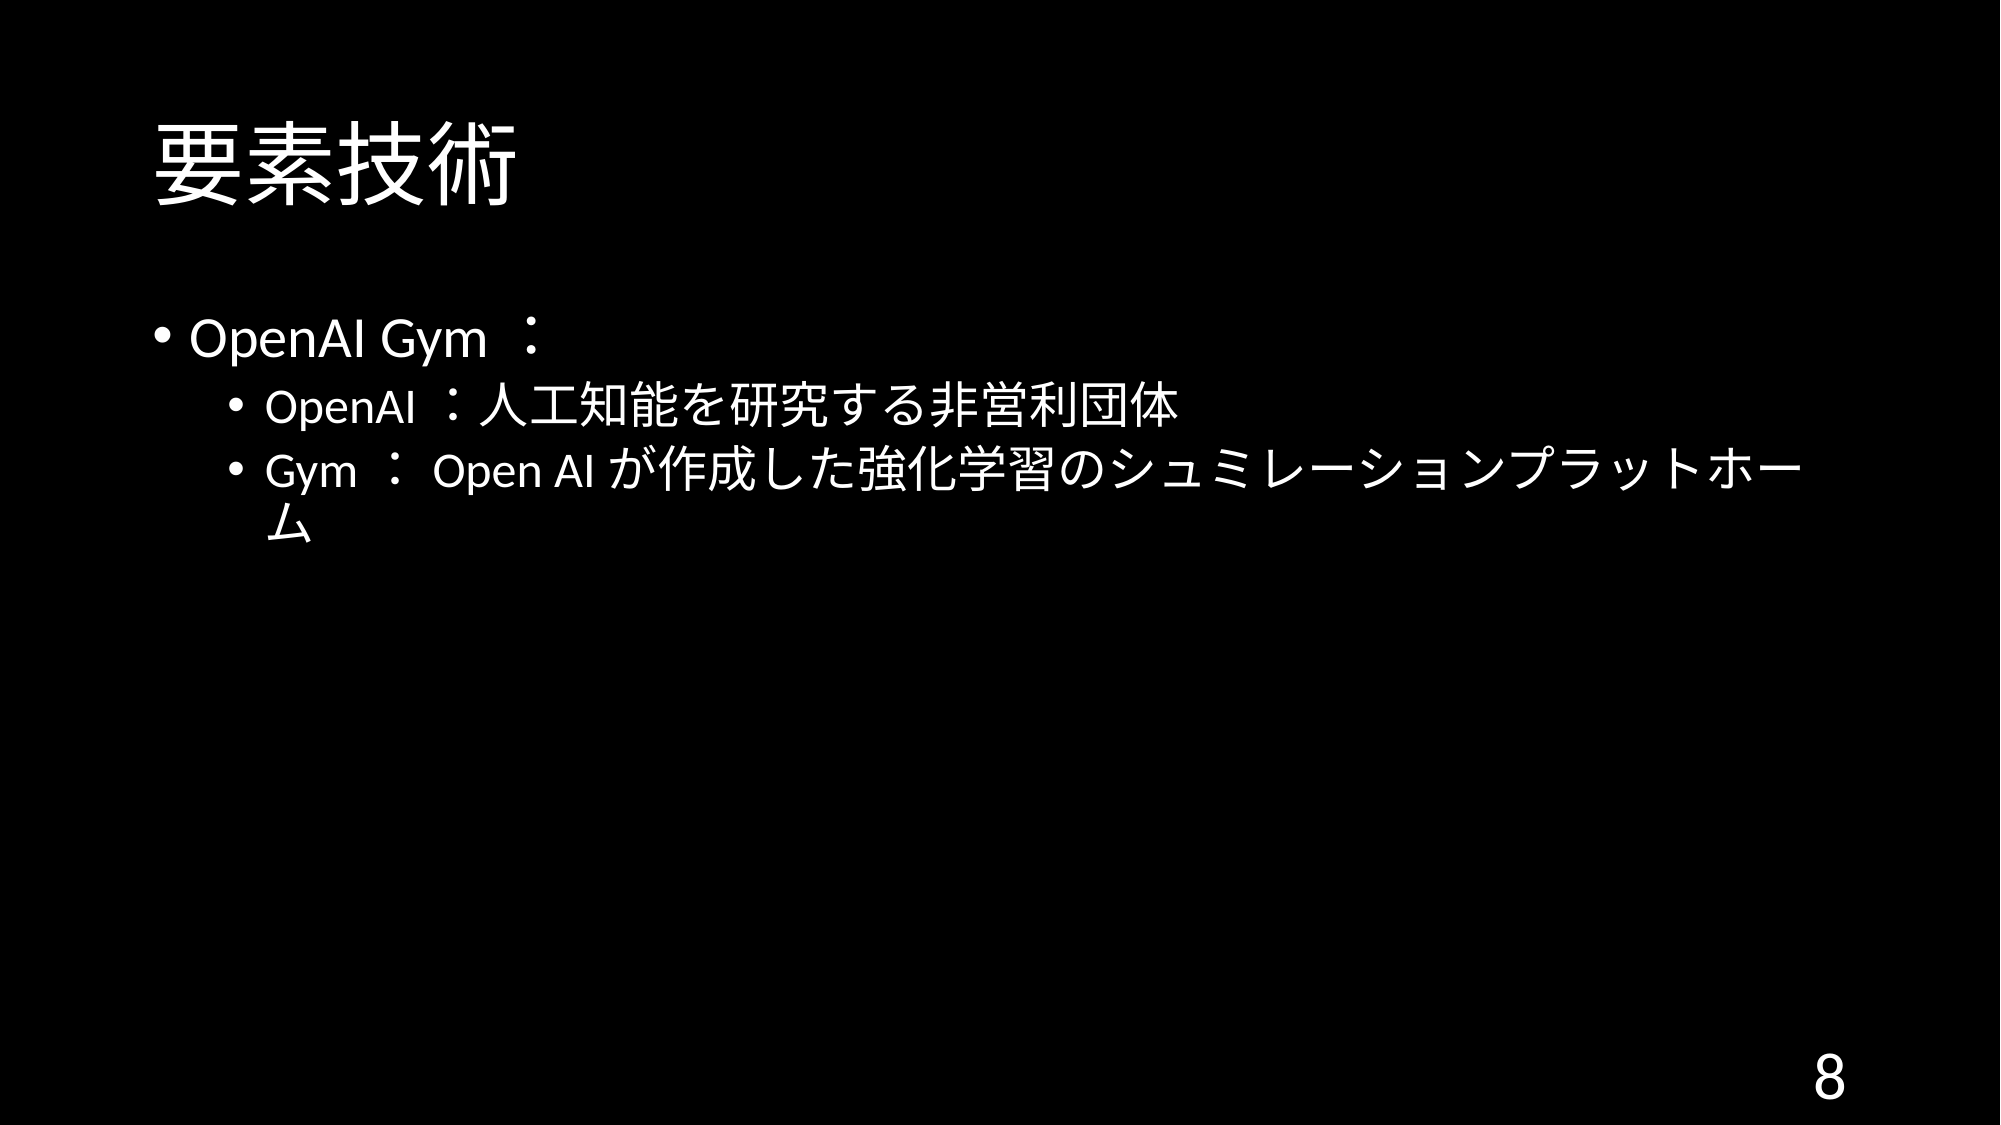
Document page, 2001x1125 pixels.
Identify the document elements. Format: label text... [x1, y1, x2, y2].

title 要素技術 [137, 59, 1863, 278]
slide_number 8 [1412, 1042, 1863, 1103]
list OpenAI Gym： OpenAI：人工知能を研究する非営利団体 Gym：Open AIが作成した強化学習のシュミレーションプラットホーム [137, 299, 1863, 1014]
